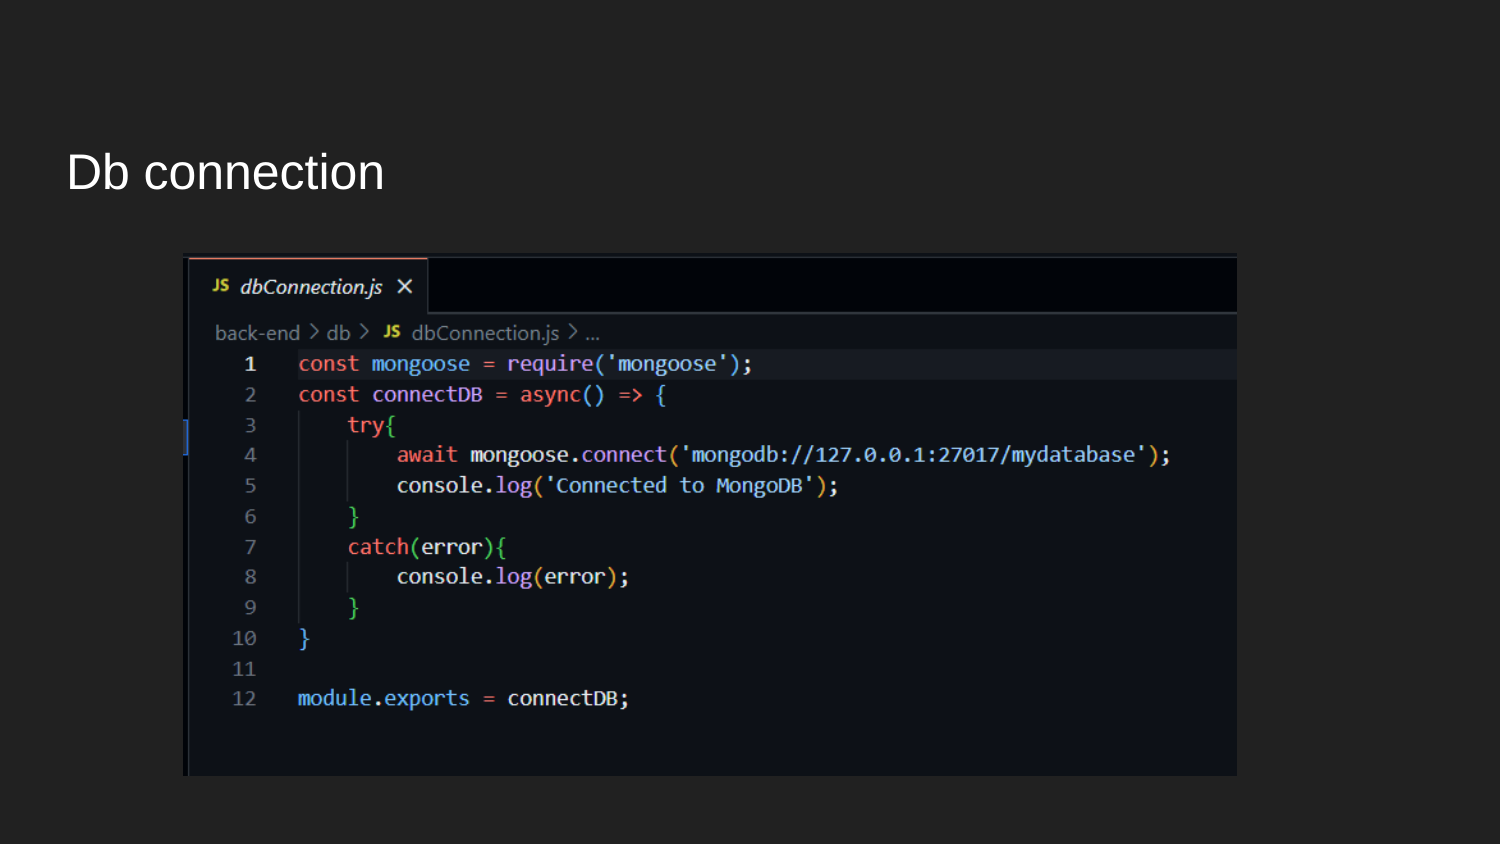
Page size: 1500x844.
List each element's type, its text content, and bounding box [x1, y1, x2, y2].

title Db connection [51, 91, 512, 216]
picture [182, 253, 1237, 776]
